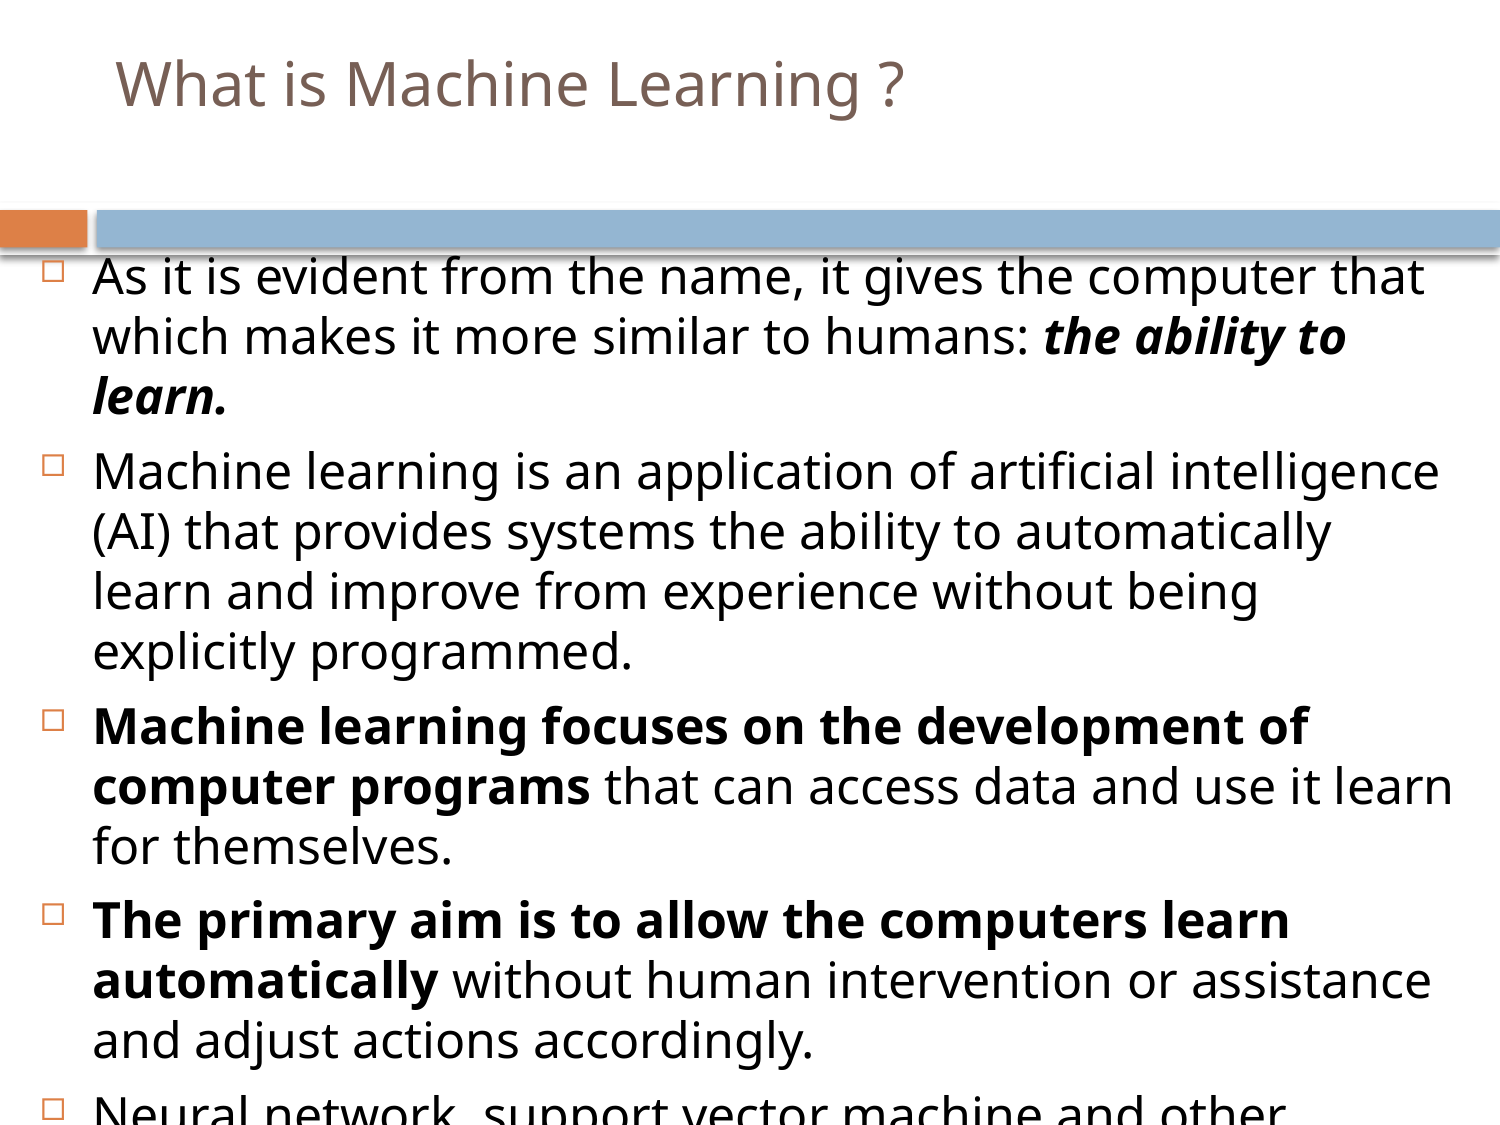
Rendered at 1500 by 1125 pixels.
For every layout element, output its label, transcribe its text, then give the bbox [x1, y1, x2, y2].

title What is Machine Learning ? [100, 37, 1438, 200]
list As it is evident from the name, it gives the computer that which makes it more similar to humans: the ability to learn. Machine learning is an application of artificial intelligence (AI) that provides systems the ability to automatically learn and improve from experience without being explicitly programmed. Machine learning focuses on the development of computer programs that can access data and use it learn for themselves. The primary aim is to allow the computers learn automatically without human intervention or assistance and adjust actions accordingly. Neural network, support vector machine and other machine learning processes possess incremental learning so as to reduce cost and complexity of system. [24, 237, 1475, 1125]
